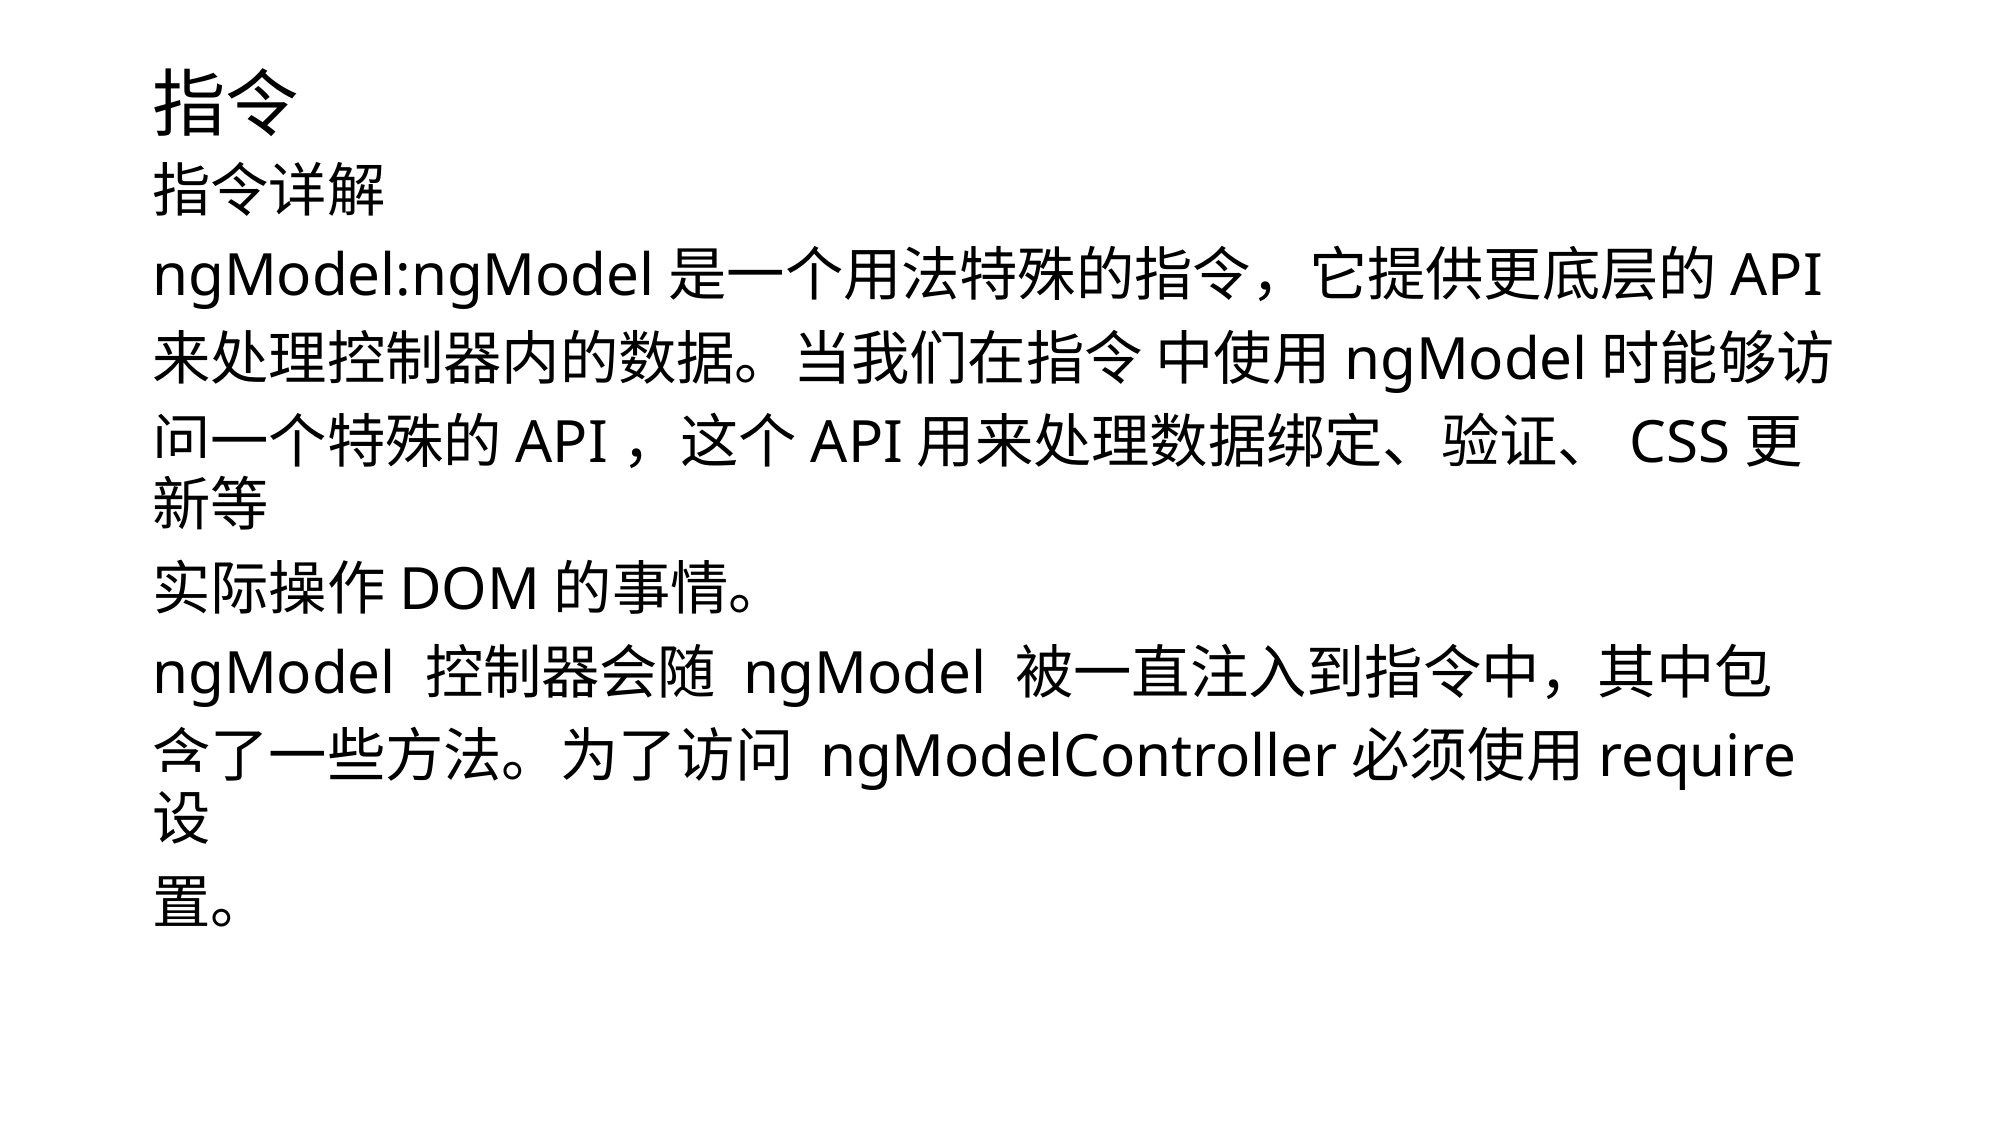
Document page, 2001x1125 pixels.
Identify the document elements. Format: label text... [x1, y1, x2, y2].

list 指令详解 ngModel:ngModel是一个用法特殊的指令，它提供更底层的API 来处理控制器内的数据。当我们在指令 中使用ngModel时能够访 问一个特殊的API，这个API用来处理数据绑定、验证、CSS更新等 实际操作DOM的事情。 ngModel 控制器会随 ngModel 被一直注入到指令中，其中包 含了一些方法。为了访问 ngModelController必须使用require设 置。 [137, 154, 1863, 1125]
title 指令 [137, 59, 1863, 154]
